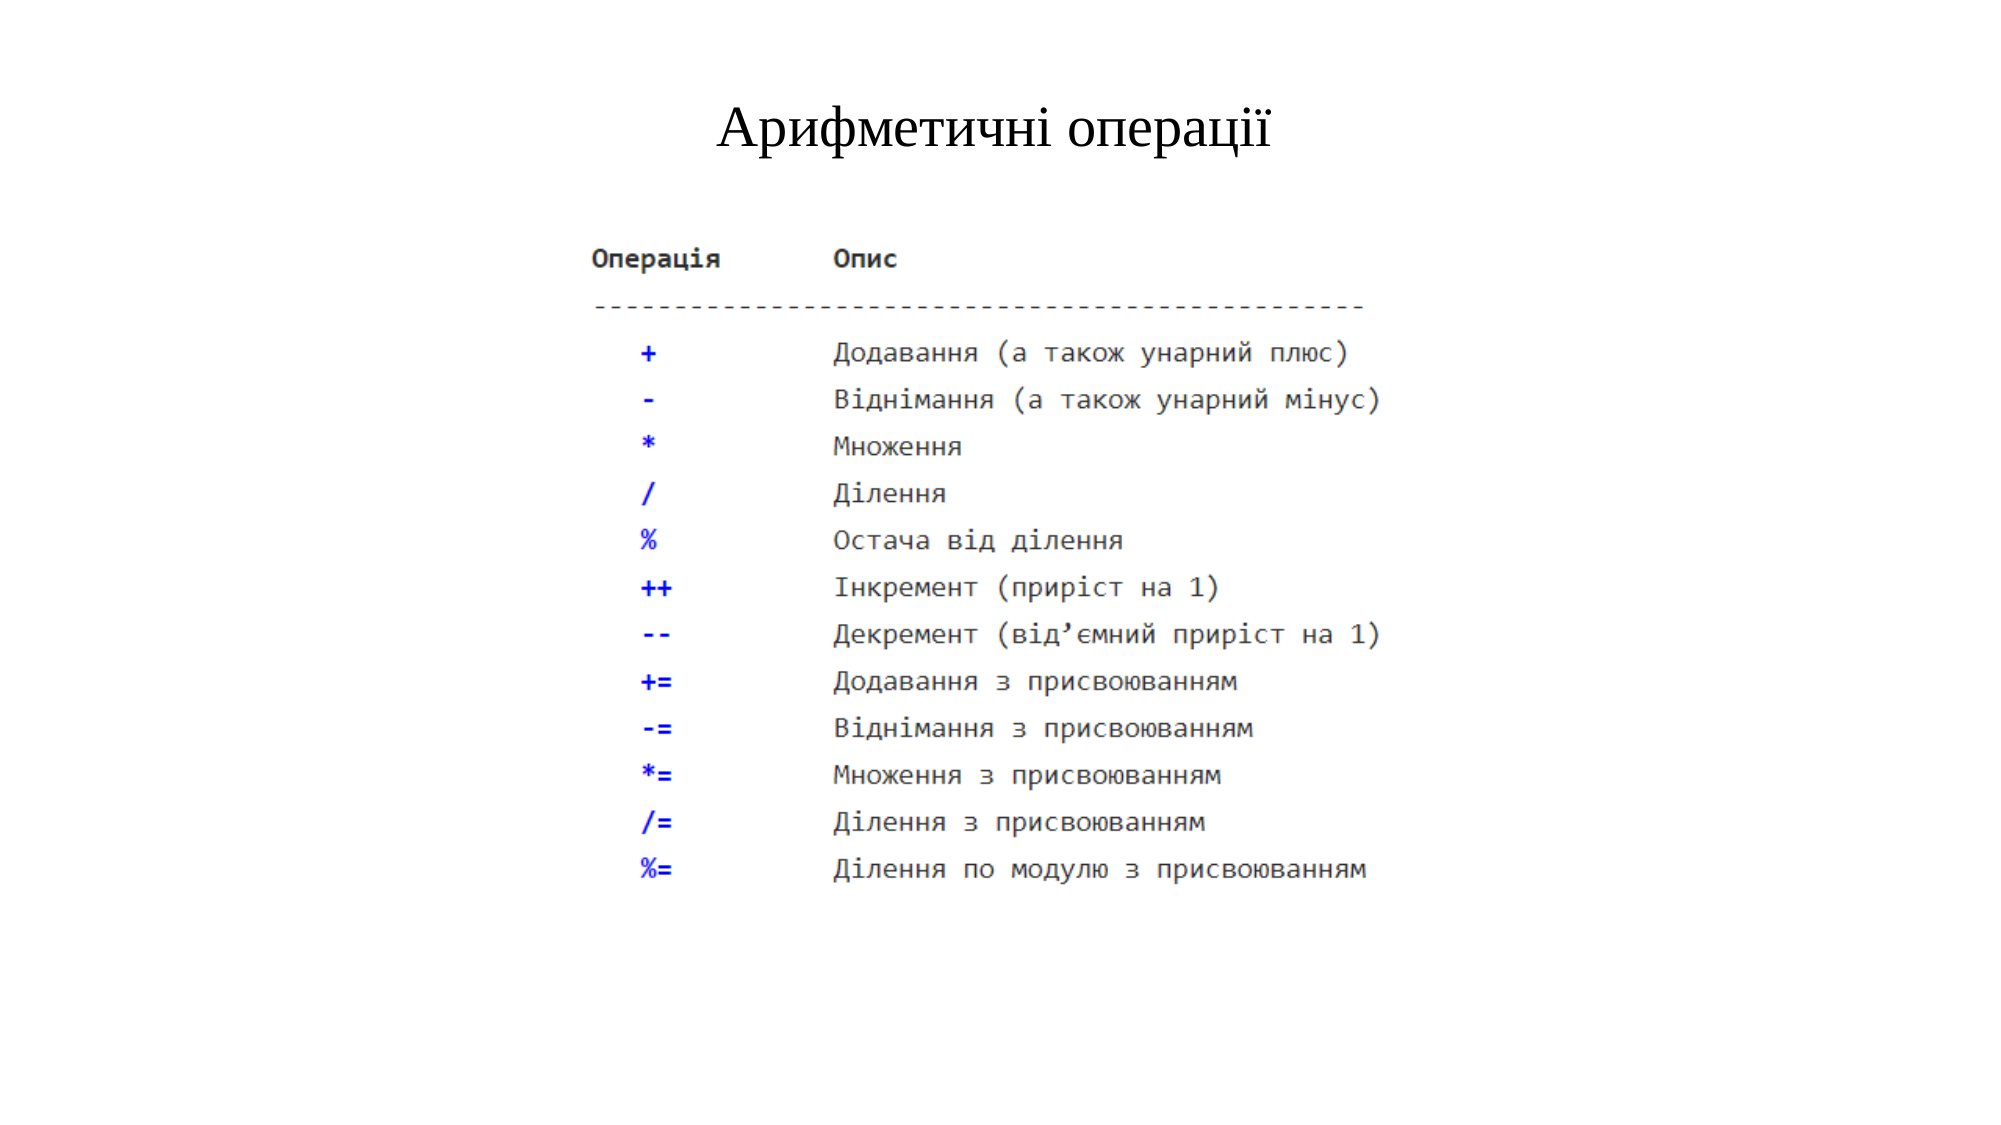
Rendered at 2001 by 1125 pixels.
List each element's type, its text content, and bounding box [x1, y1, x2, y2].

text_box Арифметичні операції [702, 80, 1298, 166]
picture [576, 224, 1424, 900]
